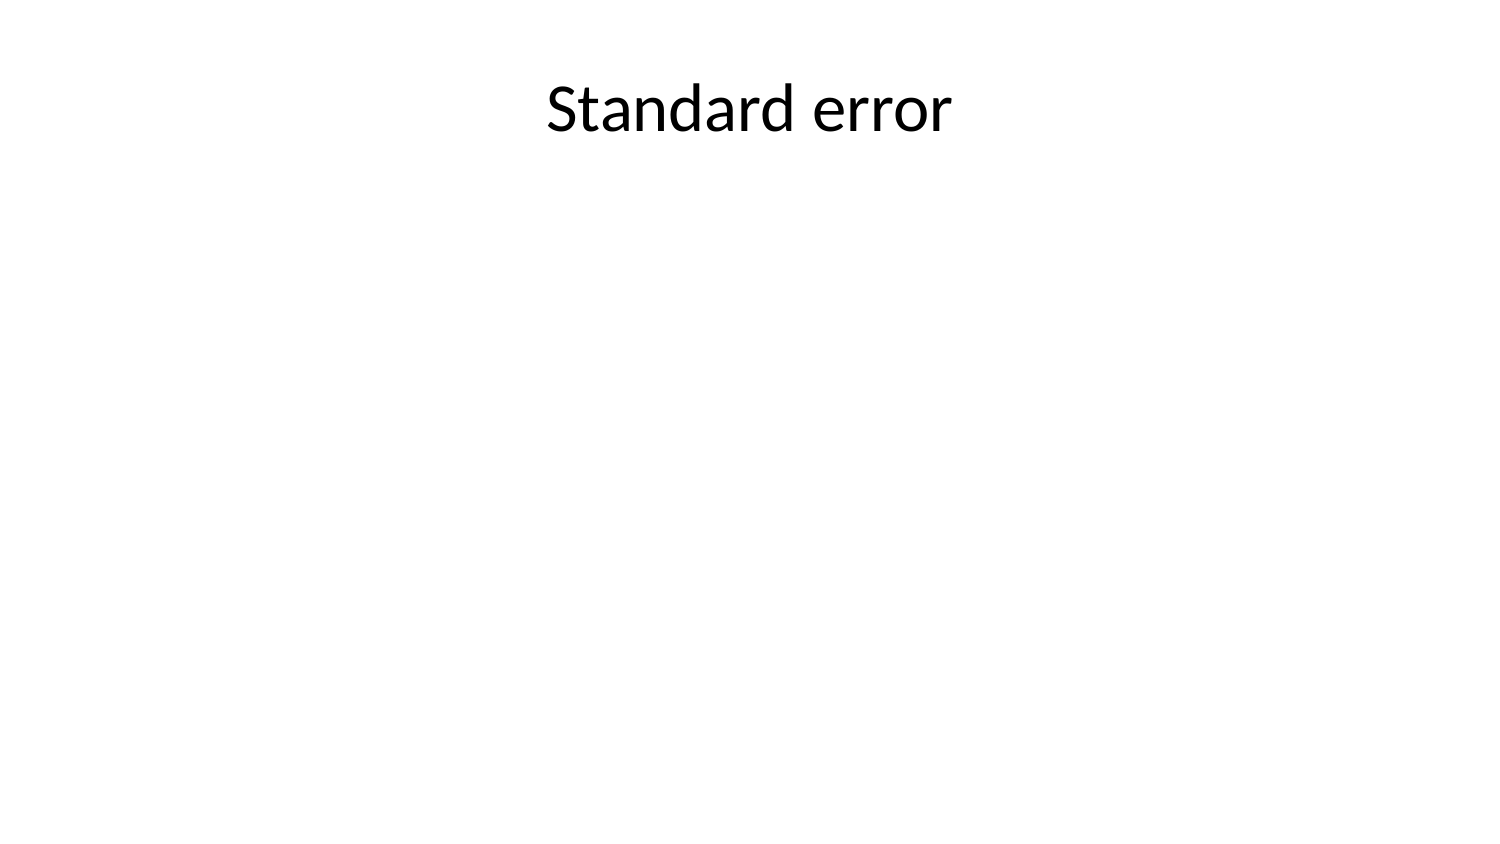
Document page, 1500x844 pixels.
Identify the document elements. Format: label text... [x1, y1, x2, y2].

title Standard error [75, 33, 1425, 175]
